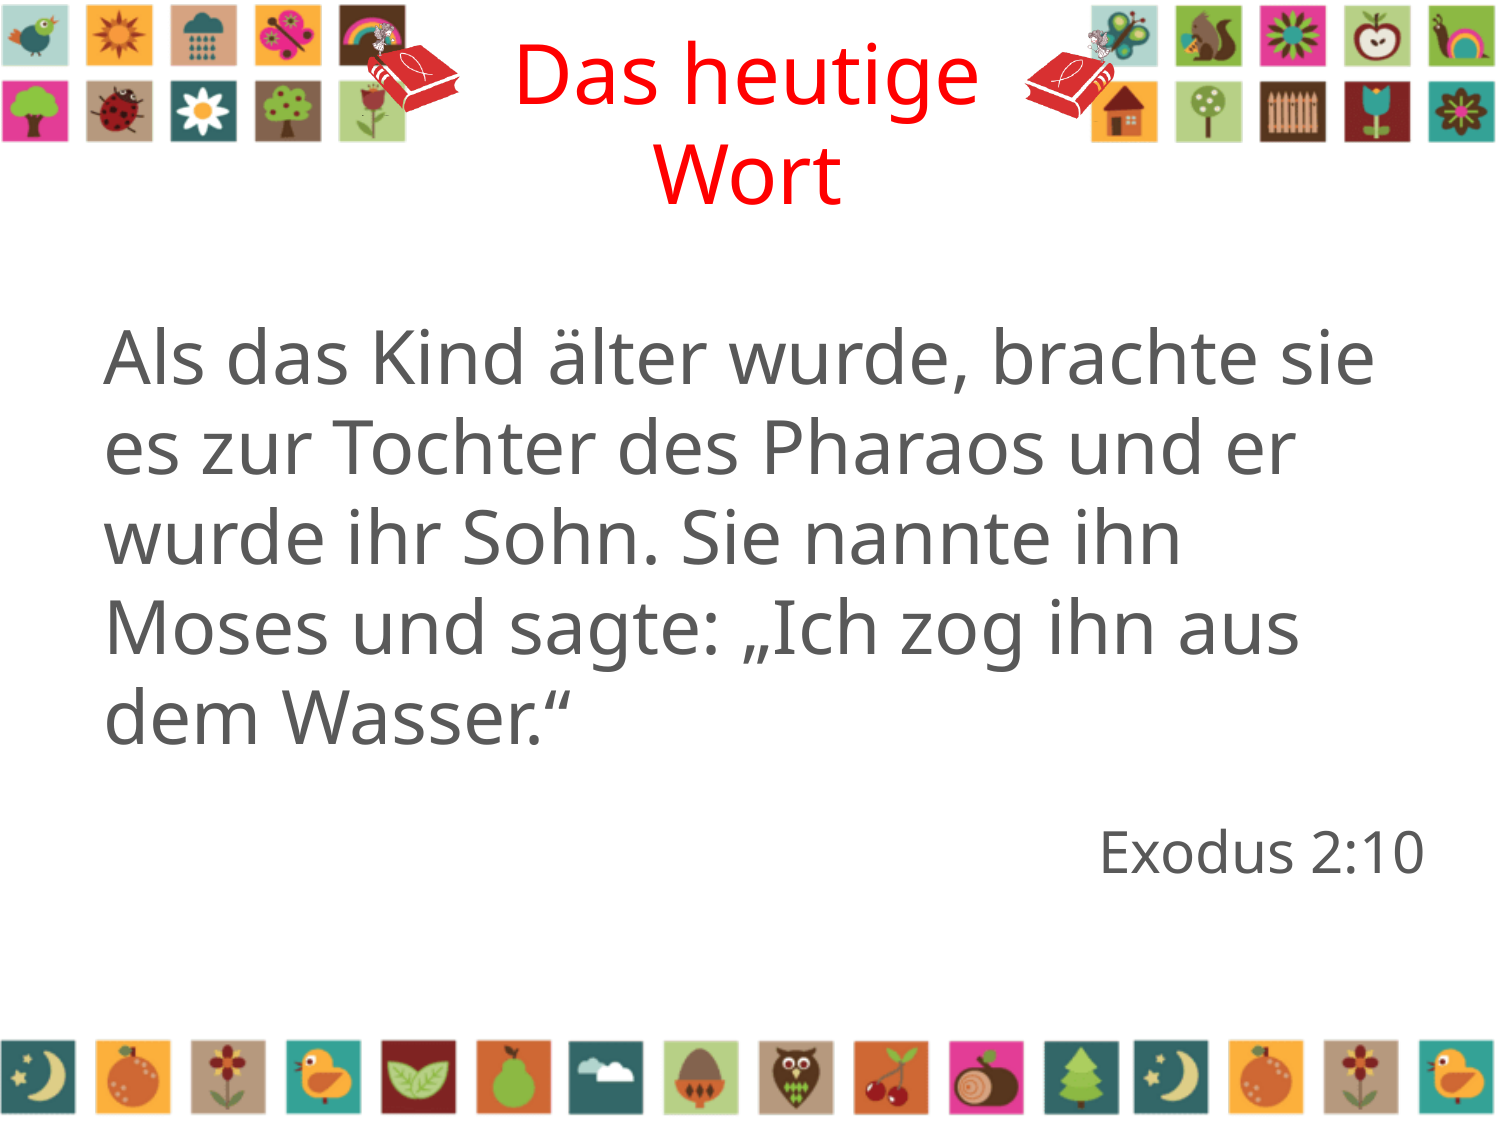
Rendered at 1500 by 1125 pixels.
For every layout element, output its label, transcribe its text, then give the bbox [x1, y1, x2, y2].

text_box Das heutige Wort [414, 13, 1080, 229]
text_box Exodus 2:10 [808, 807, 1441, 893]
picture [992, 3, 1500, 150]
picture [0, 3, 492, 150]
text_box Als das Kind älter wurde, brachte sie es zur Tochter des Pharaos und er wurde ihr Sohn. Sie nannte ihn Moses und sagte: „Ich zog ihn aus dem Wasser.“ [88, 302, 1436, 768]
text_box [0, 1028, 1500, 1118]
